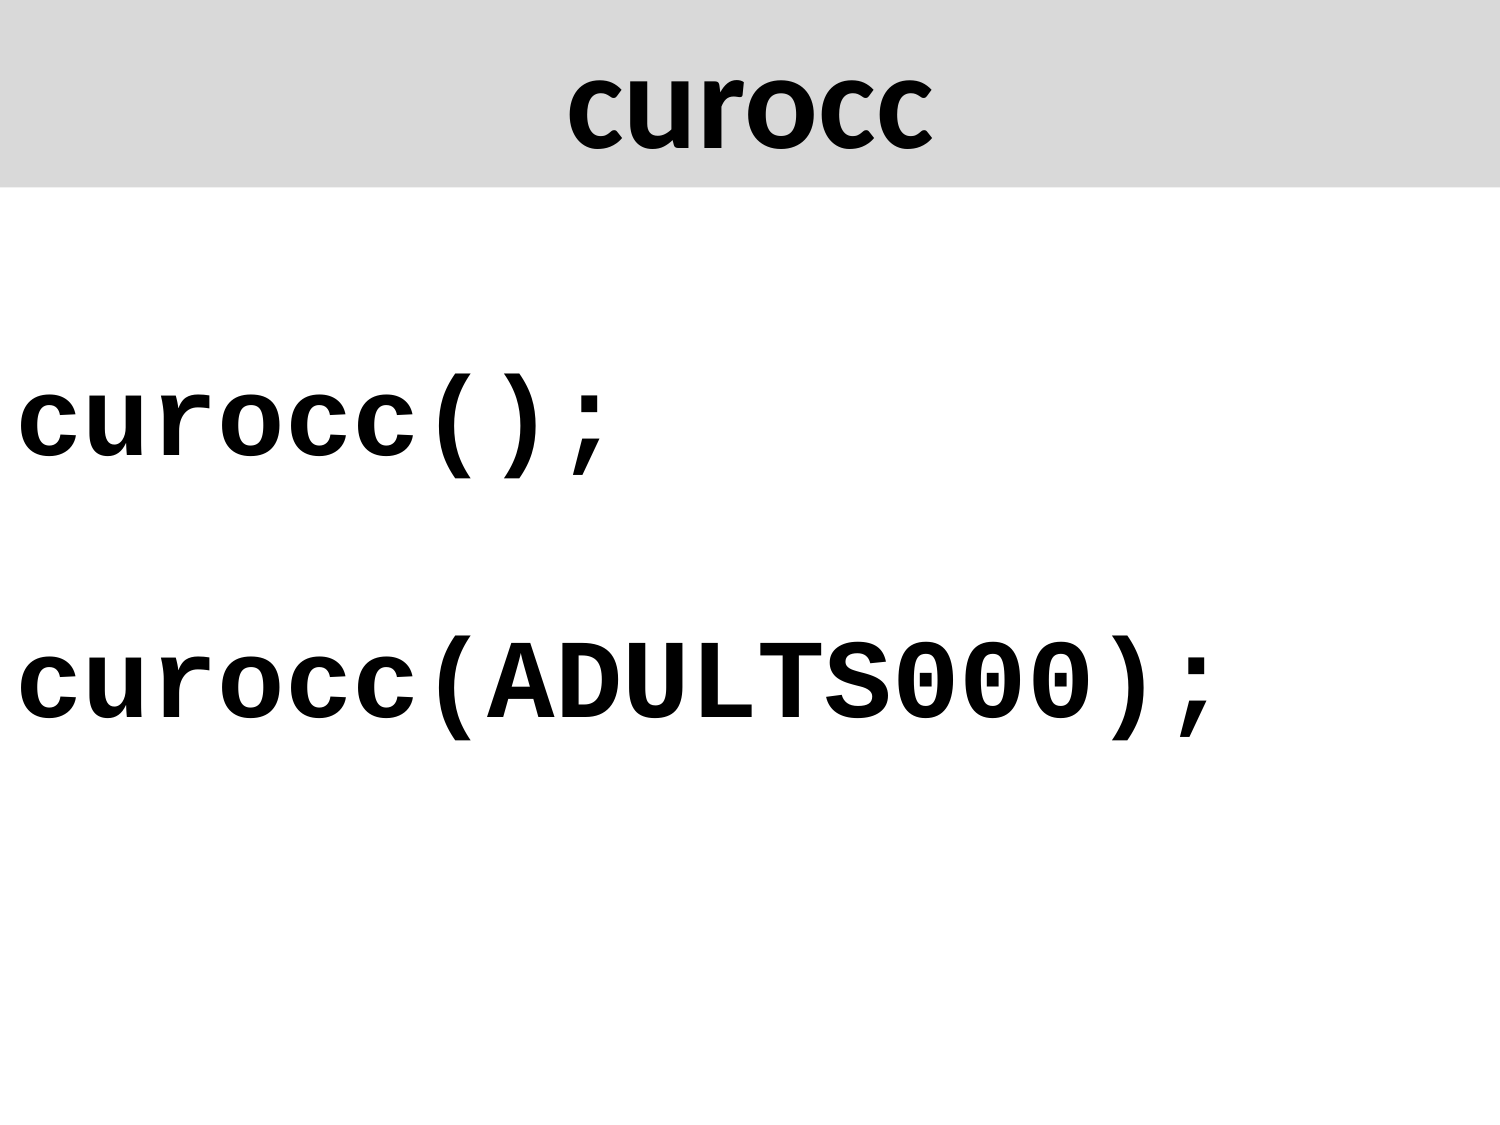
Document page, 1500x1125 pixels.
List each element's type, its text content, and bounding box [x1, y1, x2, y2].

title curocc [0, 0, 1500, 188]
list curocc(); curocc(ADULTS000); [0, 212, 1500, 1125]
